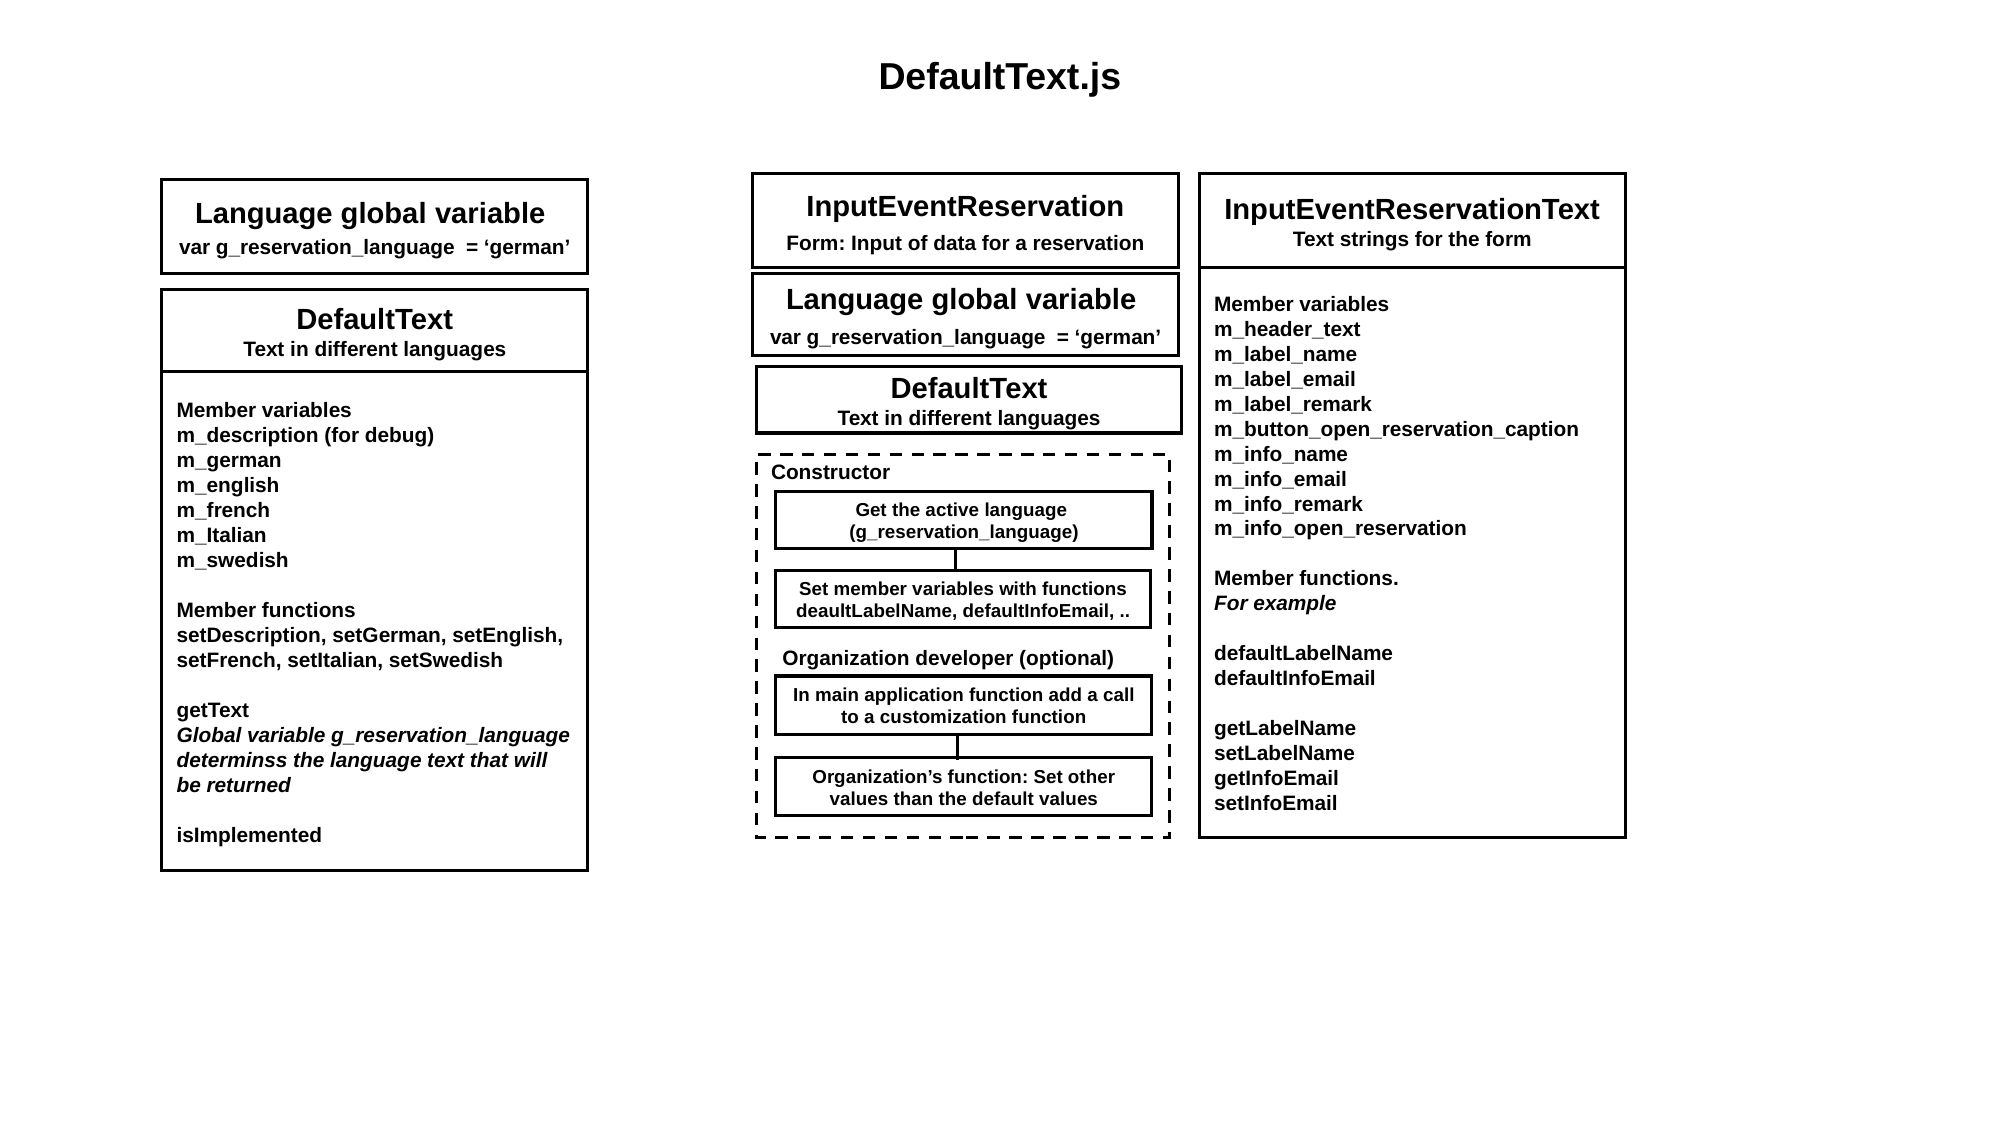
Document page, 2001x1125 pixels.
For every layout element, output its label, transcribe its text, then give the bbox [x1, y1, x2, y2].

text_box Language global variable var g_reservation_language = ‘german’ [161, 179, 589, 274]
text_box DefaultText Text in different languages [161, 289, 589, 371]
text_box Member variables m_header_text m_label_name m_label_email m_label_remark m_button_open_reservation_caption m_info_name m_info_email m_info_remark m_info_open_reservation Member functions. For example defaultLabelName defaultInfoEmail getLabelName setLabelName getInfoEmail setInfoEmail [1198, 266, 1626, 839]
text_box DefaultText Text in different languages [755, 366, 1183, 434]
text_box Language global variable var g_reservation_language = ‘german’ [752, 272, 1179, 357]
text_box InputEventReservation Form: Input of data for a reservation [752, 173, 1179, 268]
text_box InputEventReservationText Text strings for the form [1198, 173, 1626, 266]
text_box Organization developer (optional) [767, 637, 1194, 677]
text_box Constructor [755, 454, 1171, 839]
text_box Member variables m_description (for debug) m_german m_english m_french m_Italian m_swedish Member functions setDescription, setGerman, setEnglish, setFrench, setItalian, setSwedish getText Global variable g_reservation_language determinss the language text that will be returned isImplemented [161, 371, 589, 872]
text_box DefaultText.js [0, 44, 2000, 104]
